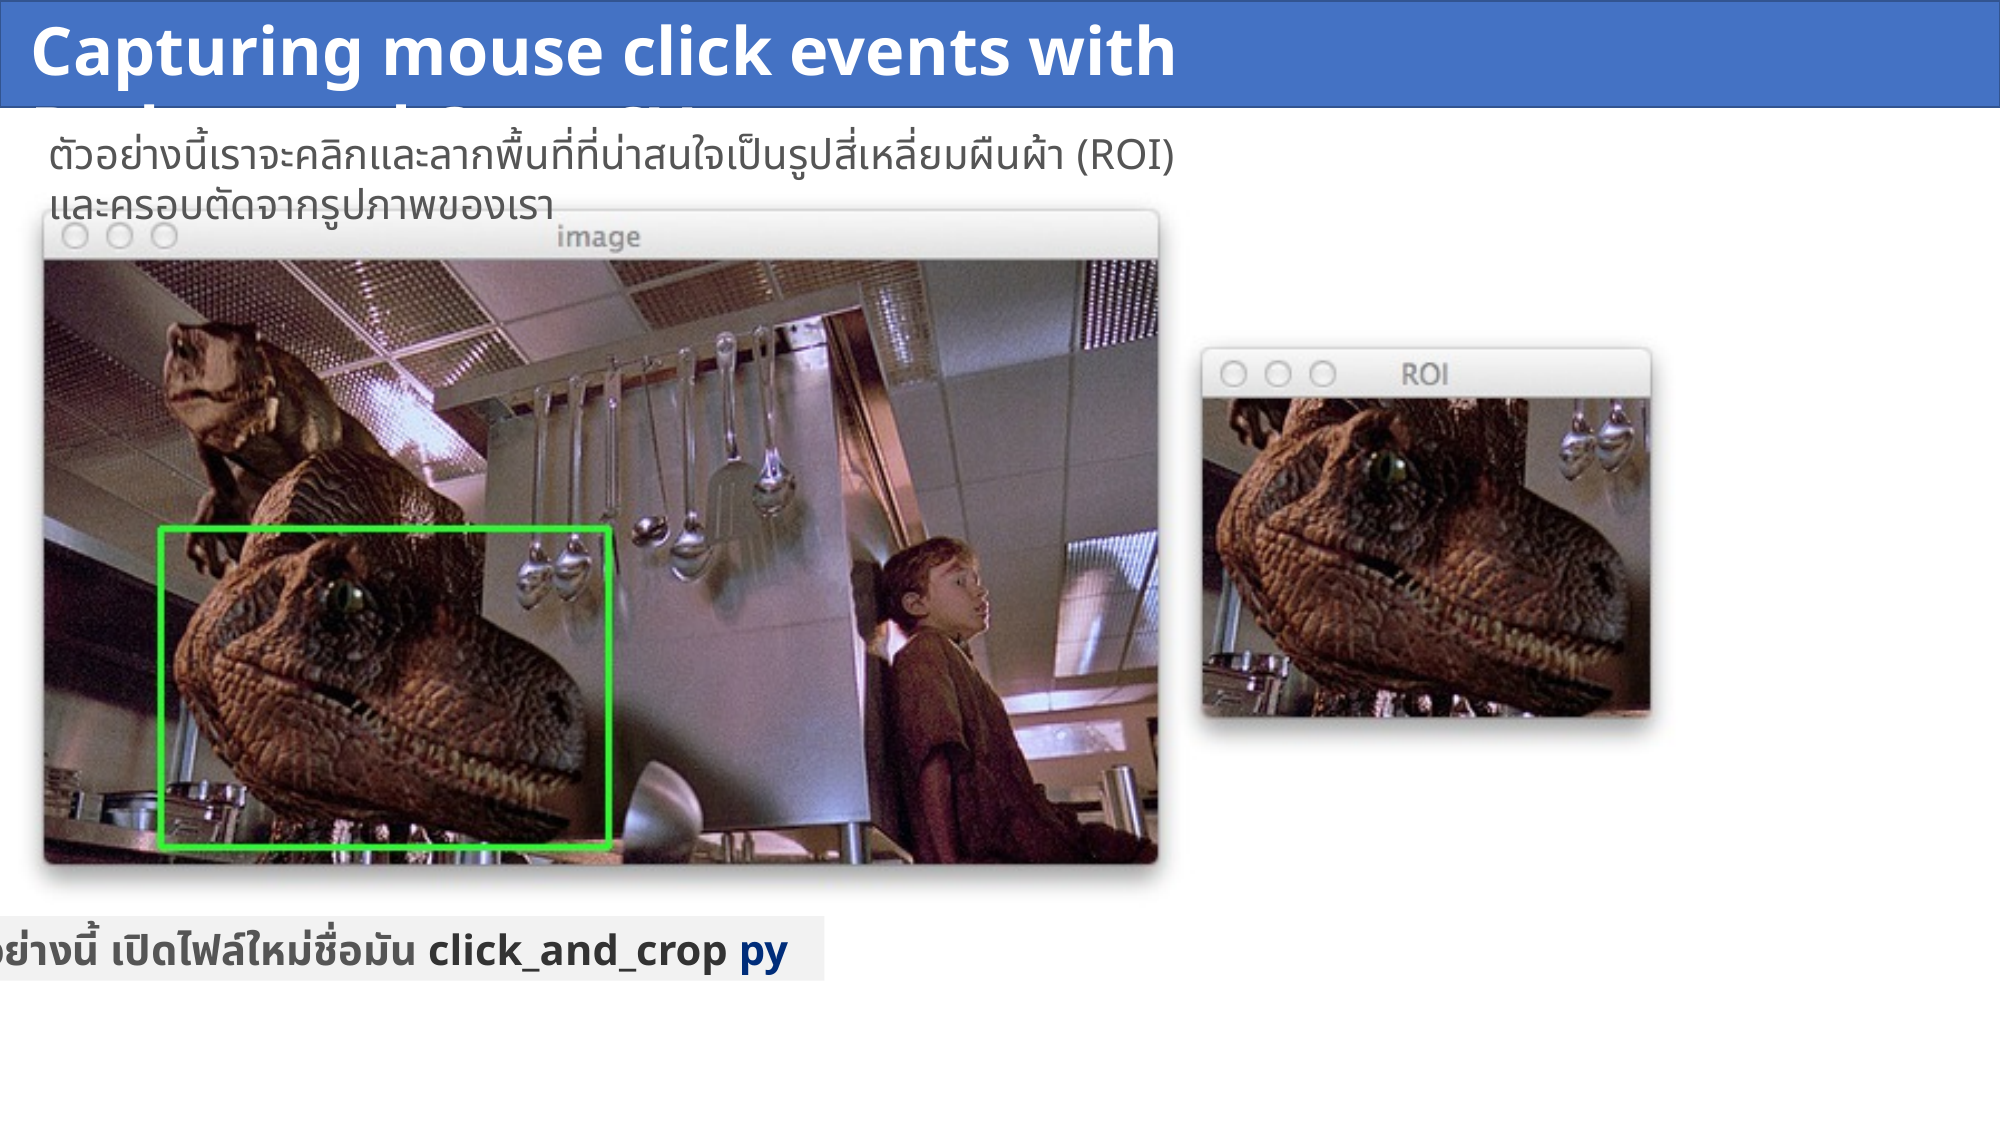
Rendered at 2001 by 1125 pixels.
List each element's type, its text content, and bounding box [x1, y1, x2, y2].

text_box เริ่มตัวอย่างนี้ เปิดไฟล์ใหม่ชื่อมัน click_and_crop py [0, 916, 825, 981]
text_box Capturing mouse click events with Python and OpenCV [15, 1, 1292, 176]
picture [0, 176, 1691, 916]
text_box [0, 0, 2000, 108]
text_box ตัวอย่างนี้เราจะคลิกและลากพื้นที่ที่น่าสนใจเป็นรูปสี่เหลี่ยมผืนผ้า (ROI) และครอบตัดจากรูปภาพของเรา [33, 120, 1243, 176]
